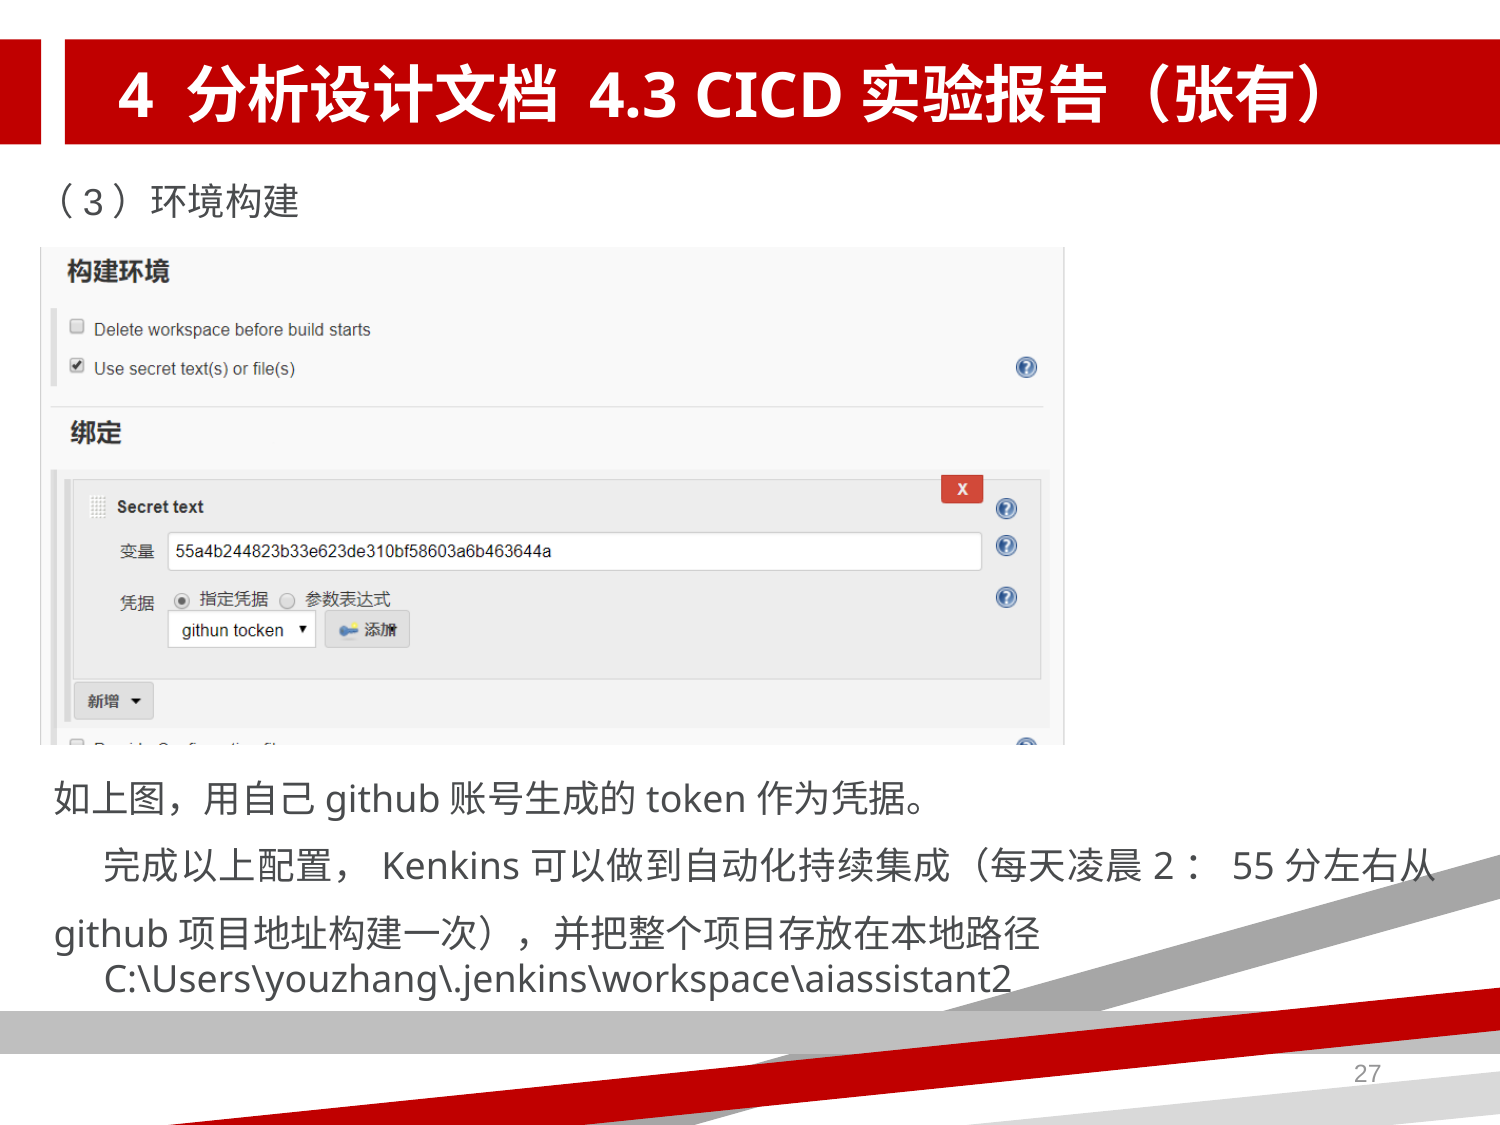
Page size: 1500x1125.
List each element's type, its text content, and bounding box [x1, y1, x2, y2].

text_box （3）环境构建 [21, 170, 1500, 230]
picture [38, 247, 1094, 745]
title 4 分析设计文档 4.3 CICD实验报告（张有） [103, 40, 1397, 154]
text_box 如上图，用自己github账号生成的token作为凭据。 完成以上配置，Kenkins可以做到自动化持续集成（每天凌晨2：55分左右从github项目地址构建一次），并把整个项目存放在本地路径 C:\Users\youzhang\.jenkins\workspace\aiassistant2 [38, 744, 1462, 1008]
slide_number 27 [1059, 1042, 1397, 1103]
